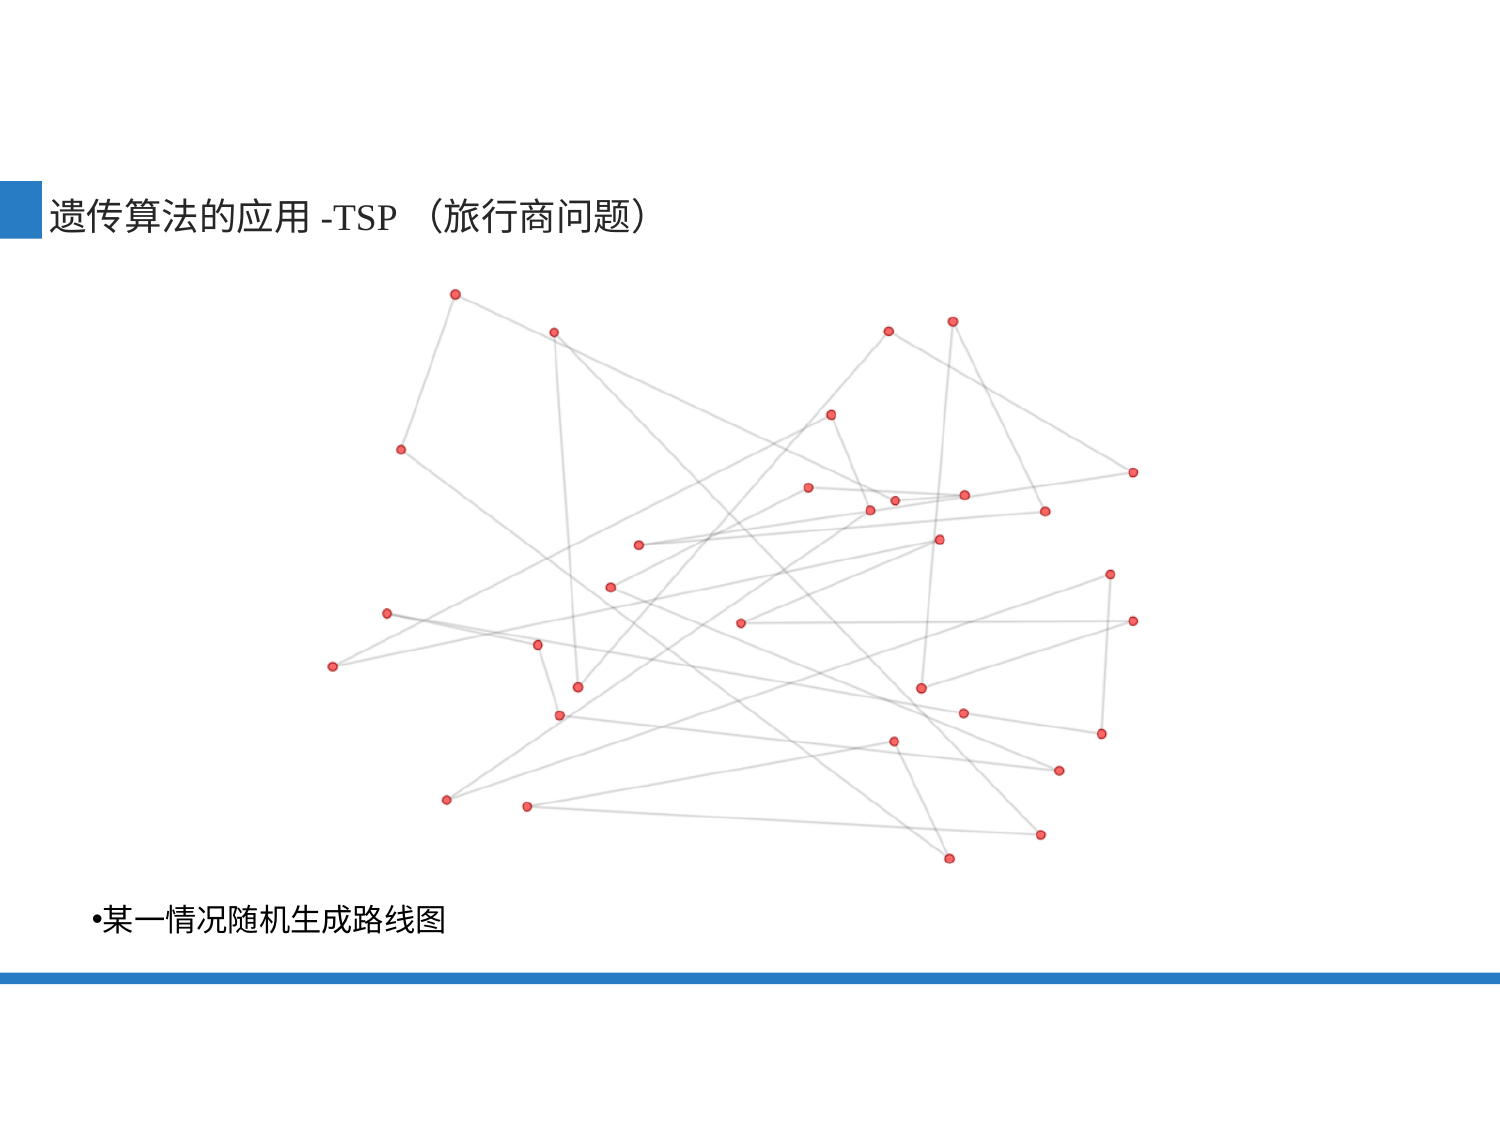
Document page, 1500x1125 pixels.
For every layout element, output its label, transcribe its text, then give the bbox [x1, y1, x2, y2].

text_box 遗传算法的应用-TSP（旅行商问题） [43, 185, 675, 246]
text_box [0, 181, 42, 239]
picture [292, 241, 1161, 894]
list 某一情况随机生成路线图 [0, 251, 1411, 969]
text_box [0, 972, 1500, 985]
